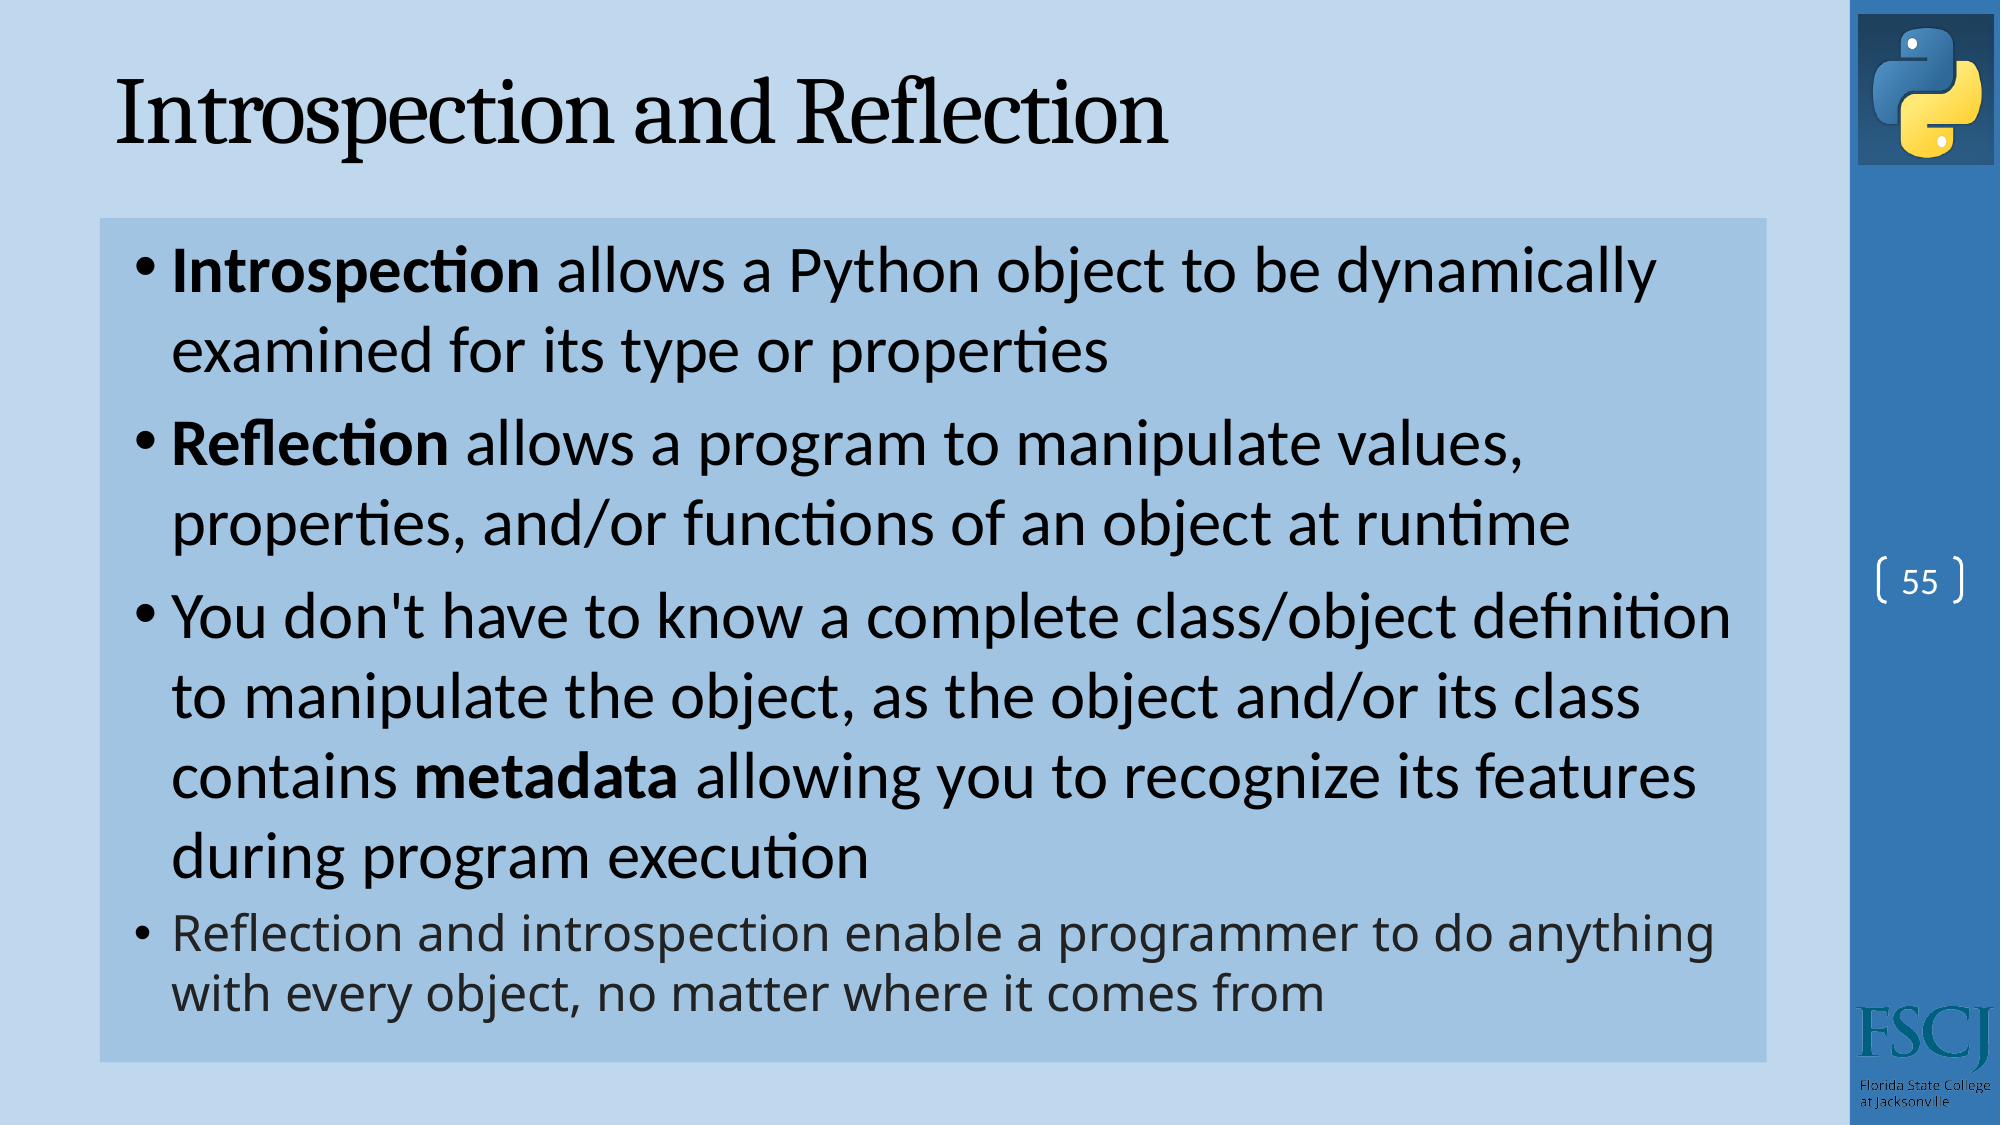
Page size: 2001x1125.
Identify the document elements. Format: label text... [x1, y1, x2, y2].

picture [1856, 1006, 1994, 1109]
title Introspection and Reflection [99, 31, 1767, 180]
list Introspection allows a Python object to be dynamically examined for its type or properties Reflection allows a program to manipulate values, properties, and/or functions of an object at runtime You don't have to know a complete class/object definition to manipulate the object, as the object and/or its class contains metadata allowing you to recognize its features during program execution Reflection and introspection enable a programmer to do anything with every object, no matter where it comes from [99, 218, 1767, 1063]
slide_number 55 [1876, 555, 1964, 604]
picture [1858, 14, 1994, 165]
